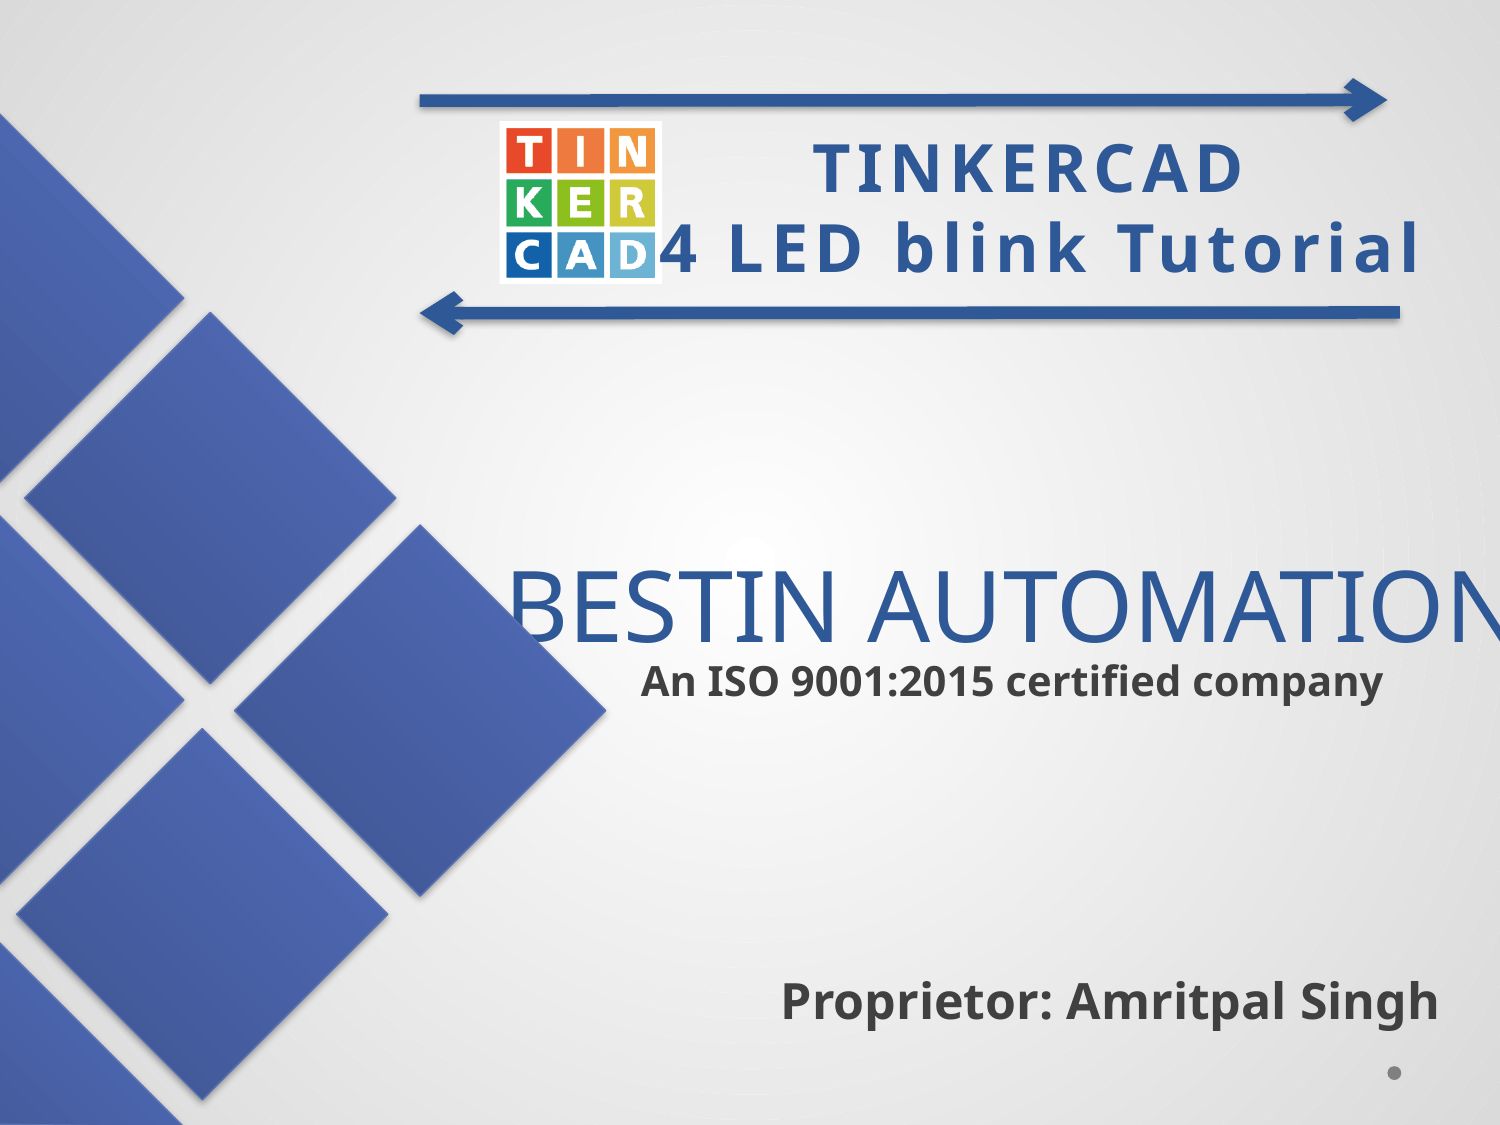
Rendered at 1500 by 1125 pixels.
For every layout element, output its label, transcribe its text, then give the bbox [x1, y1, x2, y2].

subtitle BESTIN AUTOMATION [557, 536, 1500, 685]
picture [499, 121, 663, 284]
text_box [0, 166, 552, 1125]
text_box TINKERCAD 4 LED blink Tutorial [644, 118, 1436, 293]
text_box An ISO 9001:2015 certified company [606, 646, 1419, 712]
text_box Proprietor: Amritpal Singh [766, 961, 1456, 1037]
